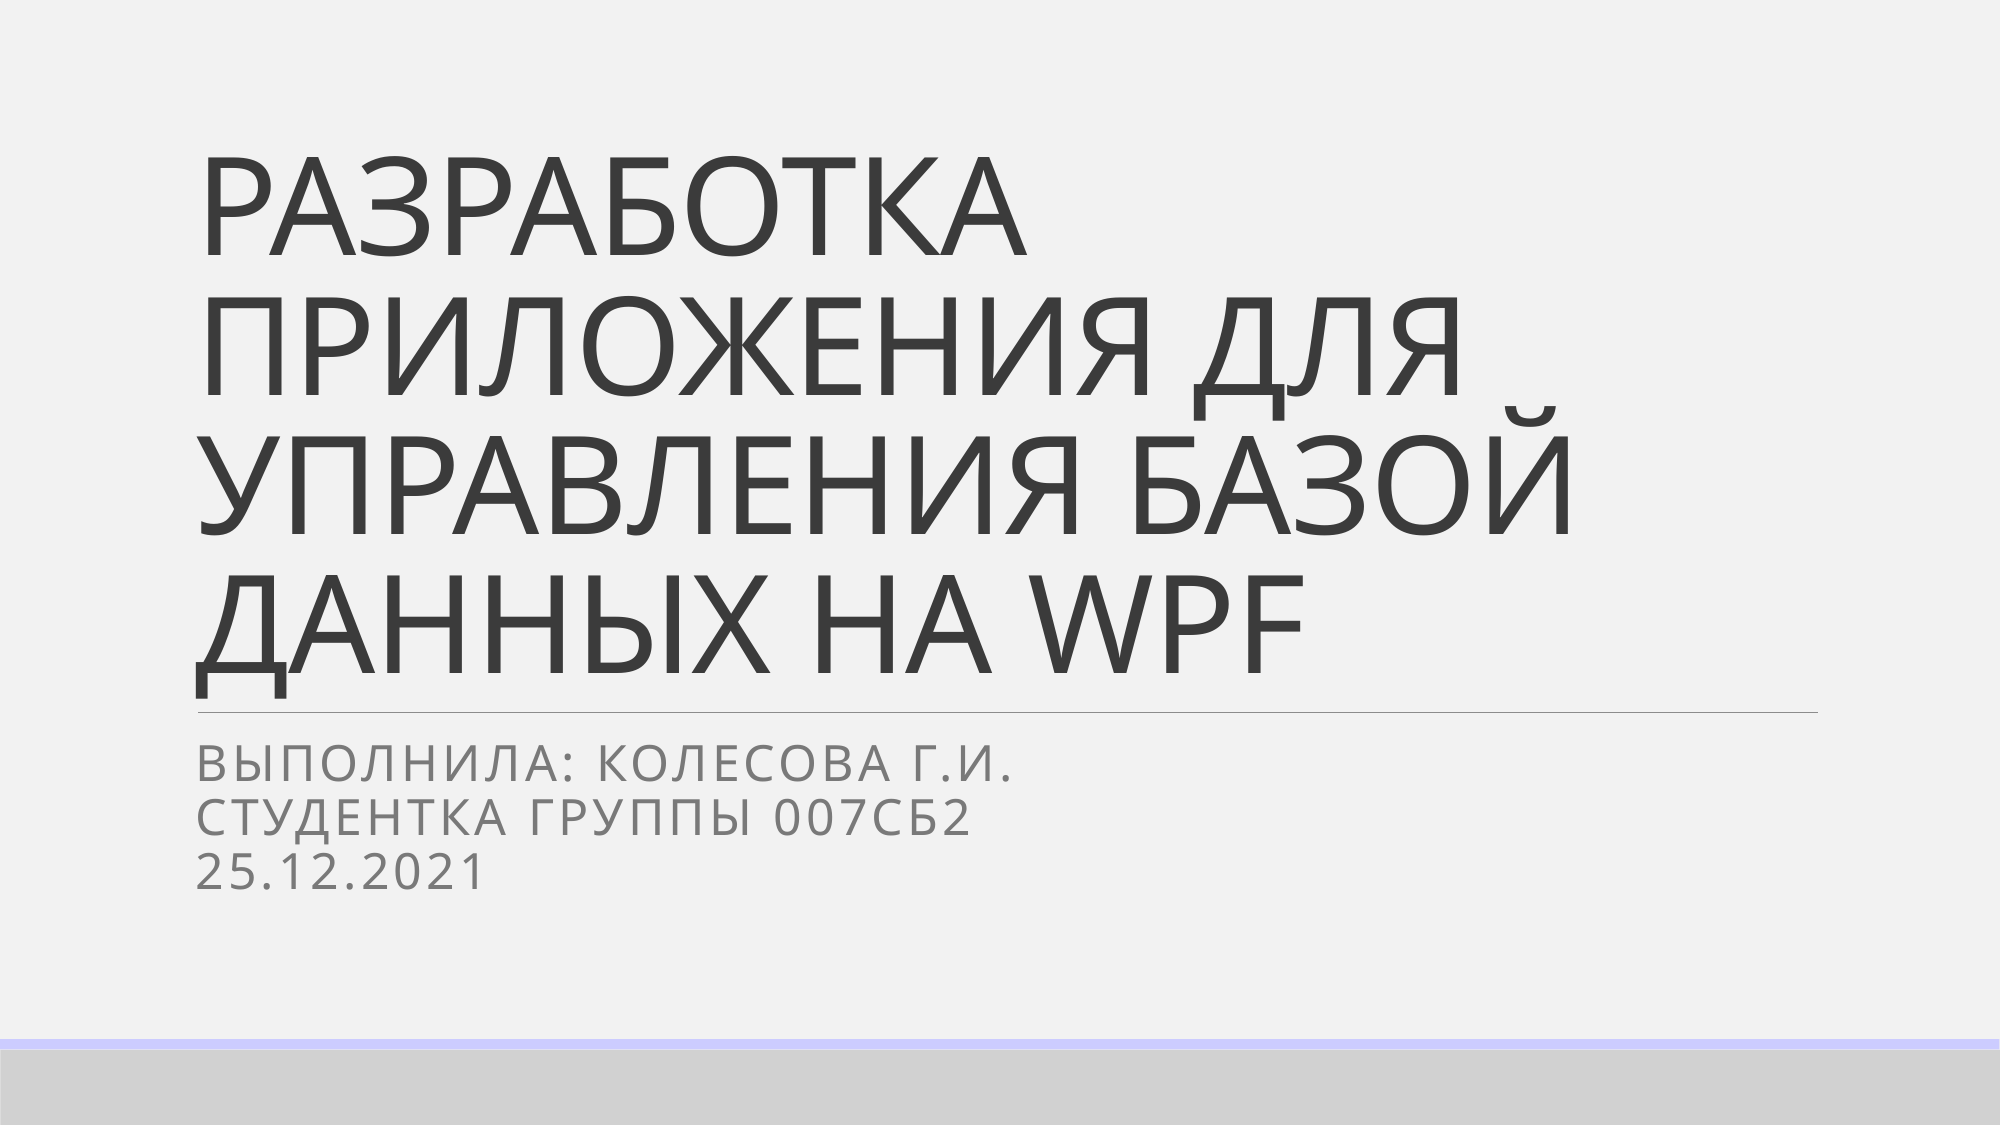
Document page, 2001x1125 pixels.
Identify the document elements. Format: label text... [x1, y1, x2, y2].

subtitle Выполнила: Колесова г.И. студентка группы 007сб2 25.12.2021 [180, 730, 1831, 919]
title РАЗРАБОТКА ПРИЛОЖЕНИЯ ДЛЯ УПРАВЛЕНИЯ БАЗОЙ ДАННЫХ НА WPF [180, 124, 1830, 710]
